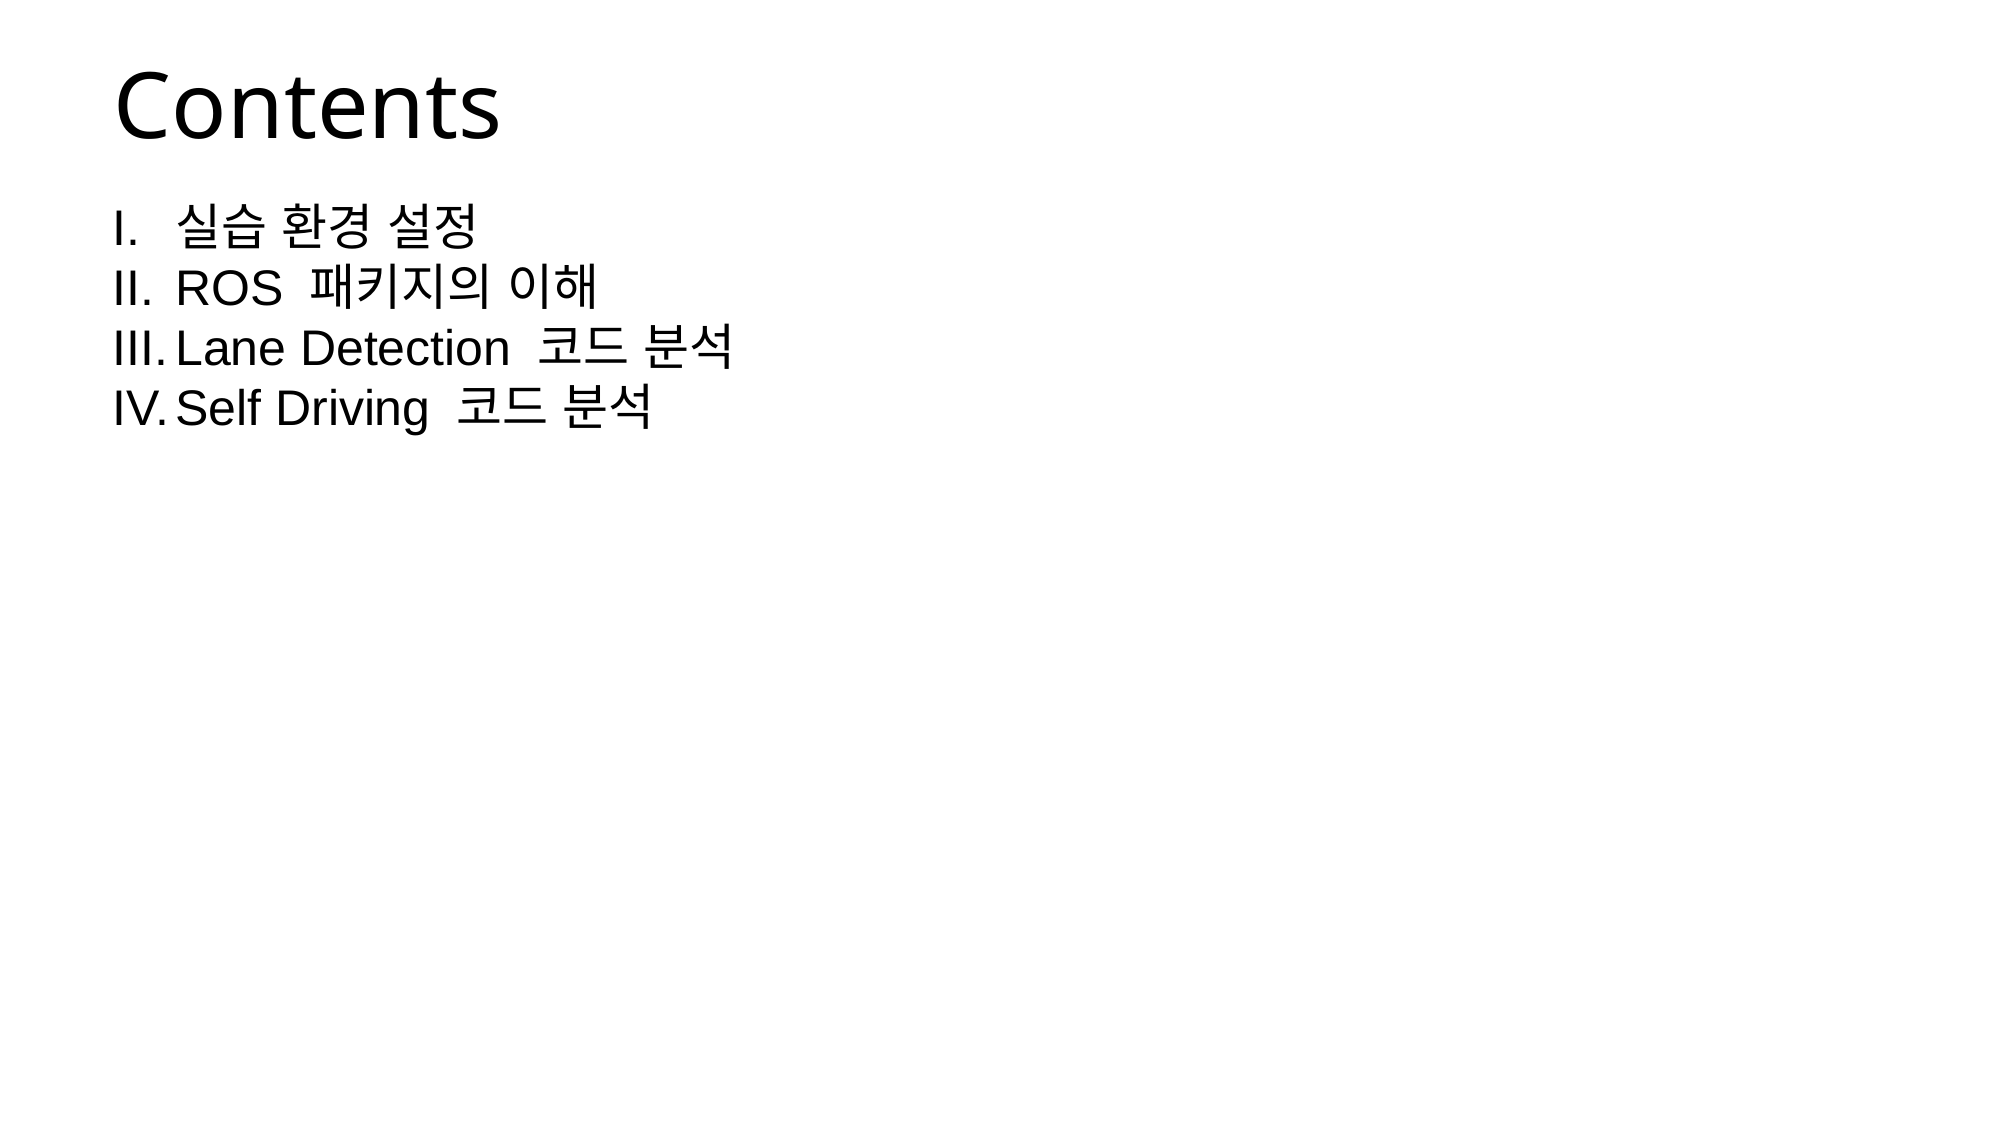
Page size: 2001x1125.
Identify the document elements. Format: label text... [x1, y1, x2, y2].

text_box 실습 환경 설정 ROS 패키지의 이해 Lane Detection 코드 분석 Self Driving 코드 분석 [85, 188, 1167, 1085]
title Contents [113, 51, 1887, 166]
